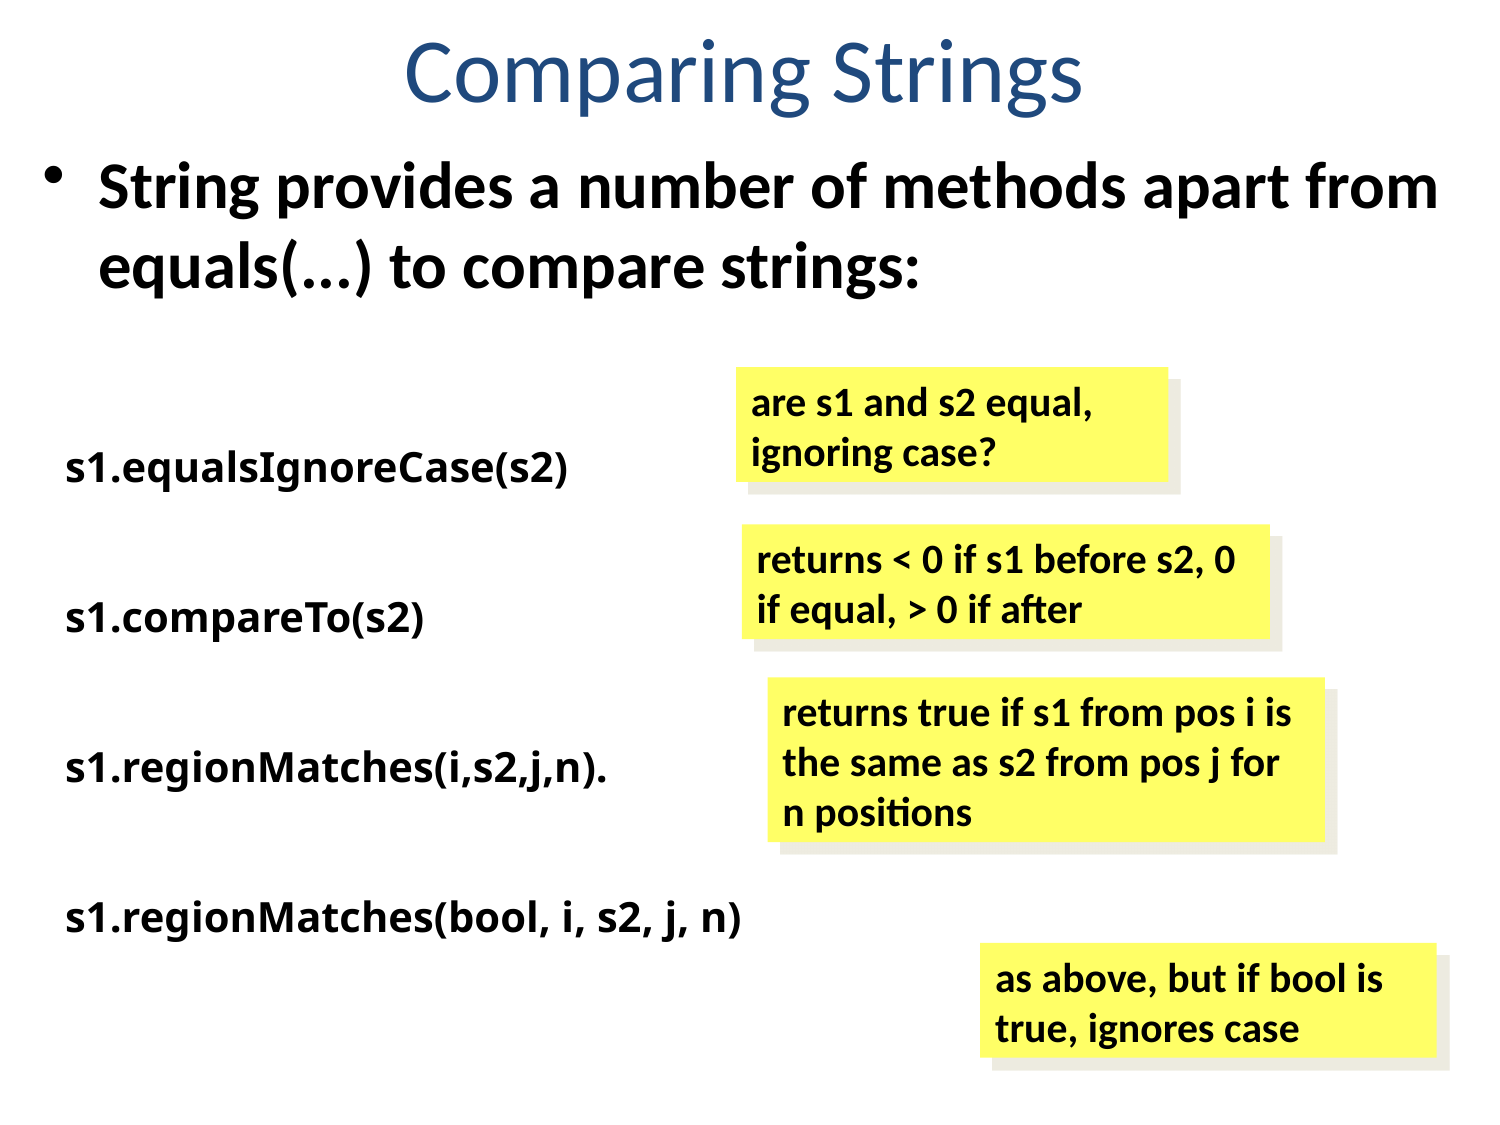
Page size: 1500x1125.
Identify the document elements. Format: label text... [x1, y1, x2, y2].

text_box returns true if s1 from pos i is the same as s2 from pos j for n positions [767, 677, 1325, 843]
text_box String provides a number of methods apart from equals(...) to compare strings: [27, 134, 1500, 280]
text_box Comparing Strings [36, 12, 1455, 119]
text_box returns < 0 if s1 before s2, 0 if equal, > 0 if after [741, 524, 1270, 640]
text_box as above, but if bool is true, ignores case [980, 942, 1437, 1058]
text_box s1.equalsIgnoreCase(s2) s1.compareTo(s2) s1.regionMatches(i,s2,j,n). s1.regionMatches(bool, i, s2, j, n) [50, 433, 757, 999]
text_box are s1 and s2 equal, ignoring case? [736, 367, 1169, 482]
